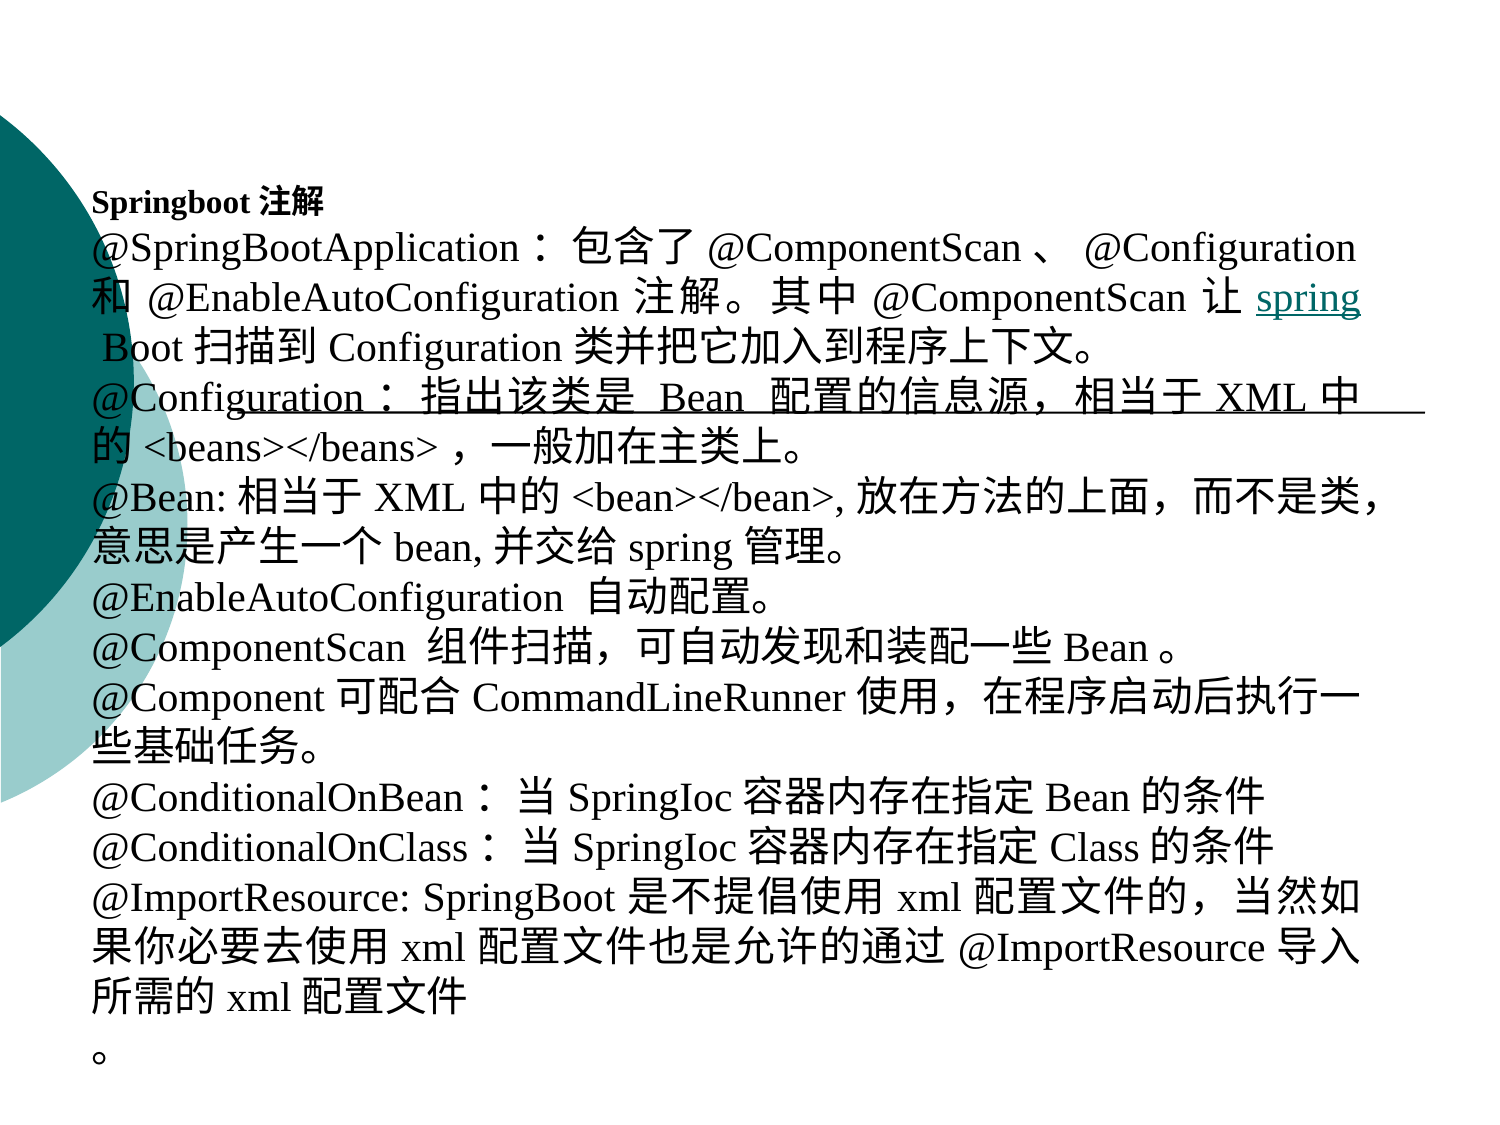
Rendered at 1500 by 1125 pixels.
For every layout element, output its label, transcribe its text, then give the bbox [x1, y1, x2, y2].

text_box Springboot注解 @SpringBootApplication：包含了@ComponentScan、@Configuration和@EnableAutoConfiguration注解。其中@ComponentScan让spring Boot扫描到Configuration类并把它加入到程序上下文。 @Configuration：指出该类是 Bean 配置的信息源，相当于XML中的<beans></beans>，一般加在主类上。 @Bean:相当于XML中的<bean></bean>,放在方法的上面，而不是类，意思是产生一个bean,并交给spring管理。 @EnableAutoConfiguration 自动配置。 @ComponentScan 组件扫描，可自动发现和装配一些Bean。 @Component可配合CommandLineRunner使用，在程序启动后执行一些基础任务。 @ConditionalOnBean：当SpringIoc容器内存在指定Bean的条件 @ConditionalOnClass：当SpringIoc容器内存在指定Class的条件 @ImportResource: SpringBoot是不提倡使用xml配置文件的，当然如果你必要去使用xml配置文件也是允许的通过@ImportResource导入所需的xml配置文件 。 [76, 172, 1376, 1078]
